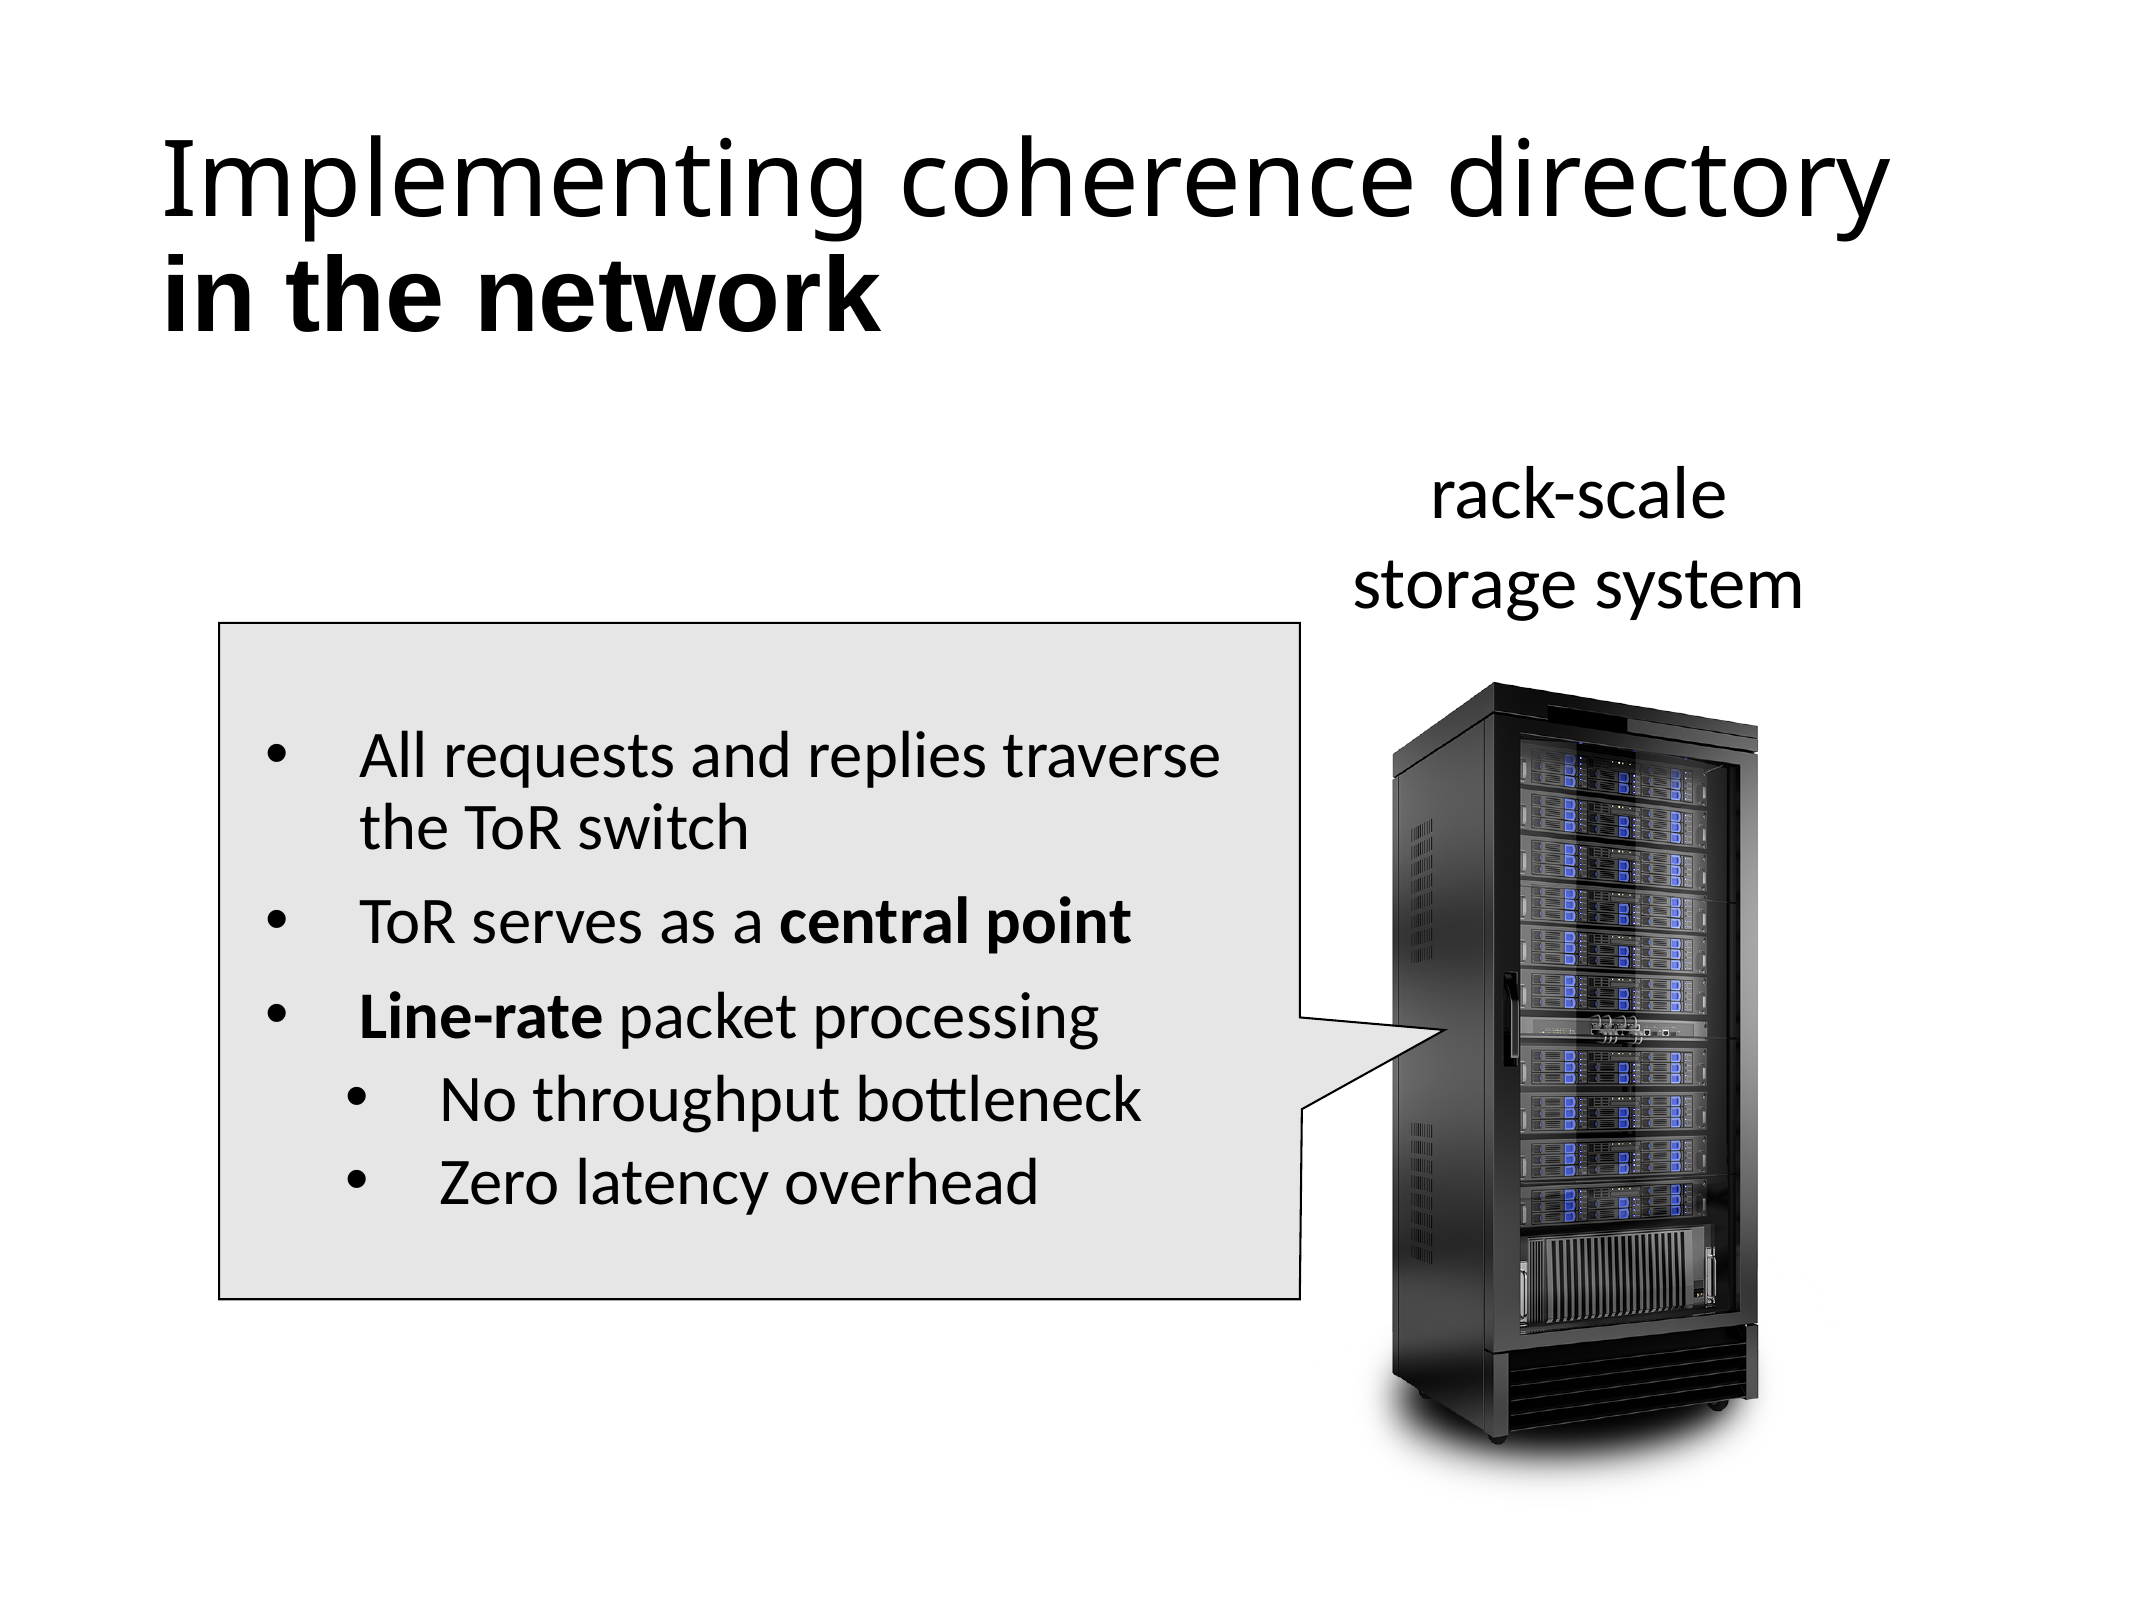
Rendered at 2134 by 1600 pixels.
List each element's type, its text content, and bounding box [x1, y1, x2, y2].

text_box [218, 621, 1219, 1301]
title Implementing coherence directory in the network [146, 85, 1987, 395]
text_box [1219, 436, 1939, 1530]
list All requests and replies traverse the ToR switch ToR serves as a central point Line-rate packet processing No throughput bottleneck Zero latency overhead [250, 712, 1219, 1280]
